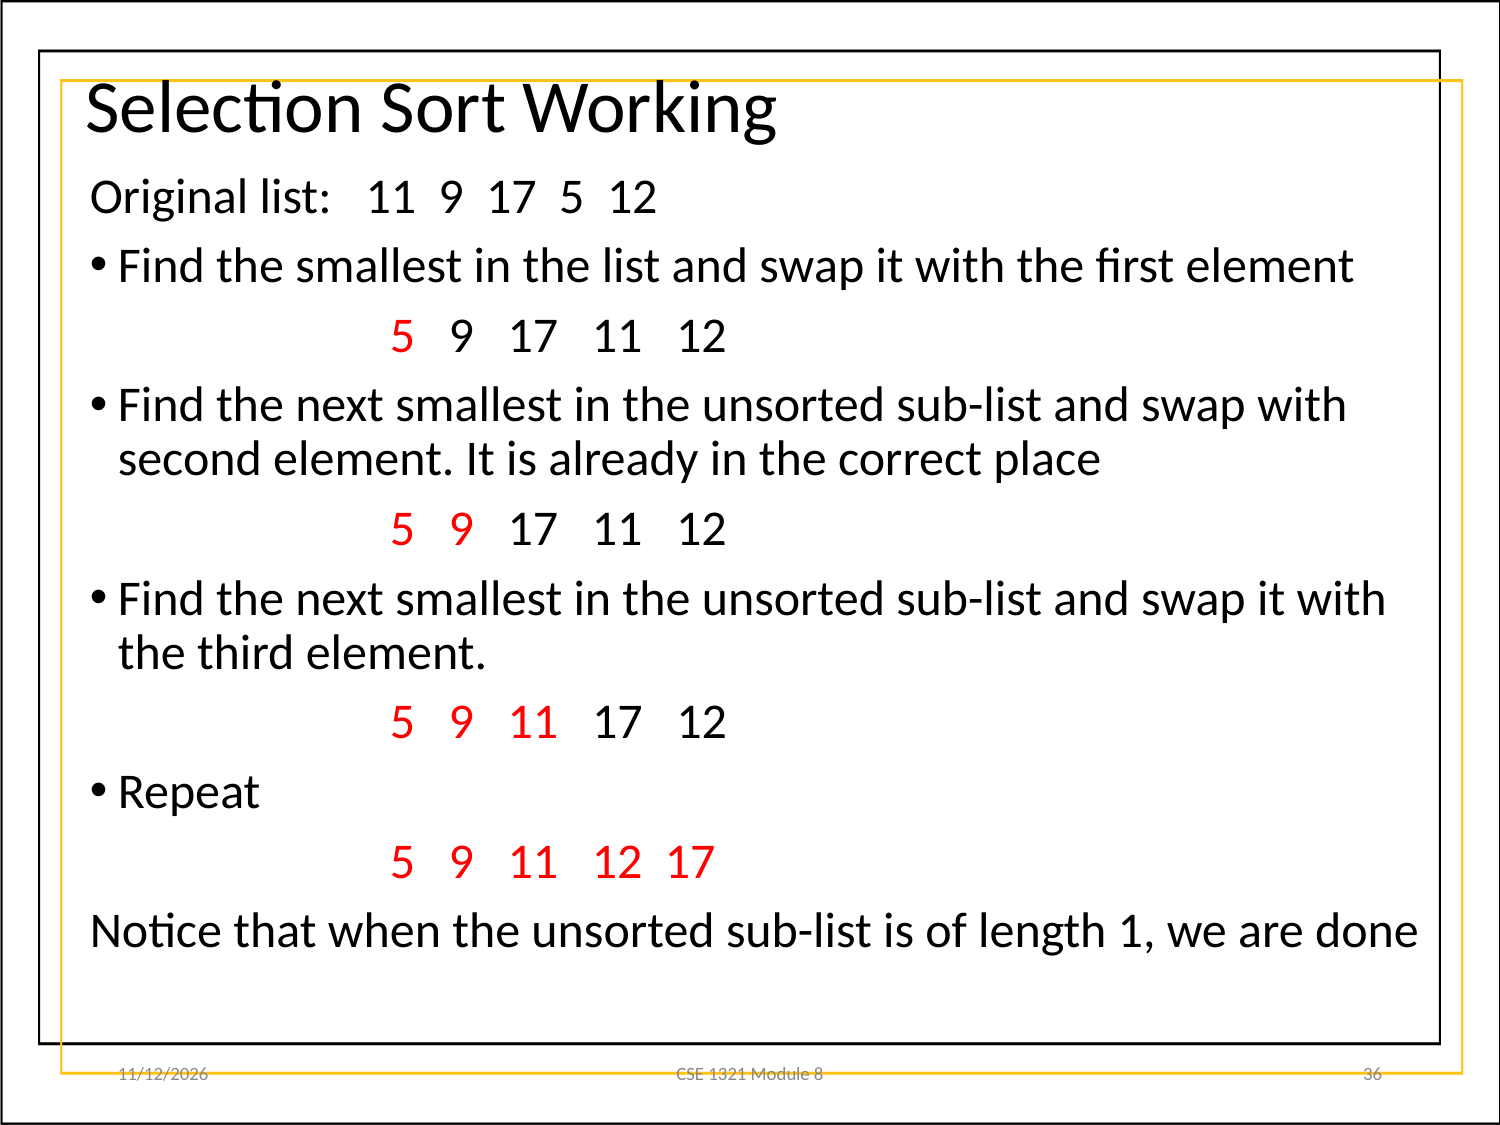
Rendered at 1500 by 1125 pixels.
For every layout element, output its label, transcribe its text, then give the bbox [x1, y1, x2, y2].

text_box Original list: 11 9 17 5 12 Find the smallest in the list and swap it with the first element 5 9 17 11 12 Find the next smallest in the unsorted sub-list and swap with second element. It is already in the correct place 5 9 17 11 12 Find the next smallest in the unsorted sub-list and swap it with the third element. 5 9 11 17 12 Repeat 5 9 11 12 17 Notice that when the unsorted sub-list is of length 1, we are done [75, 162, 1475, 1100]
title Selection Sort Working [70, 51, 1371, 165]
picture [0, 0, 1500, 1125]
